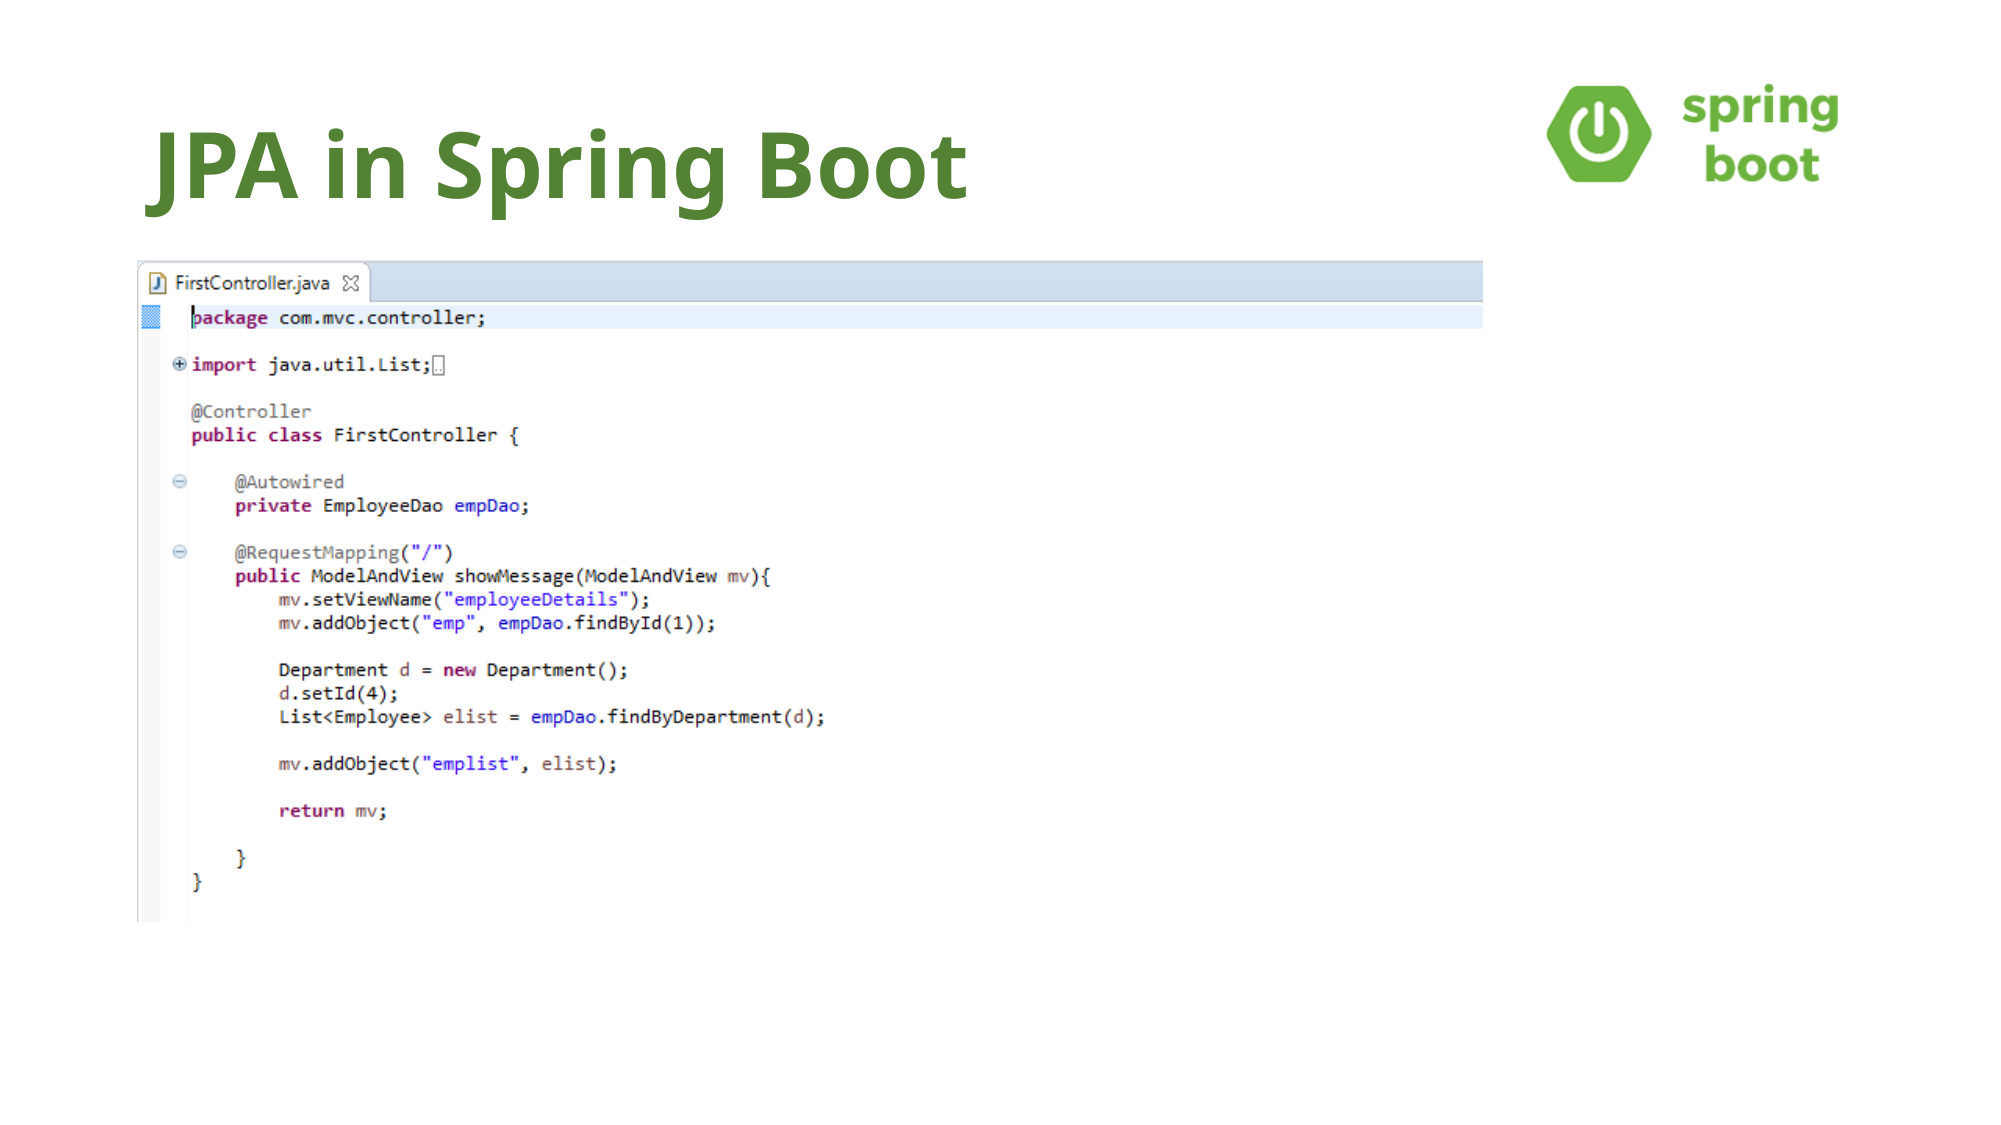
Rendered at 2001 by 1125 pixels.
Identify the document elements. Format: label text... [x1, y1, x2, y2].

picture [1544, 83, 1863, 184]
title JPA in Spring Boot [137, 59, 1863, 278]
picture [137, 260, 1483, 922]
